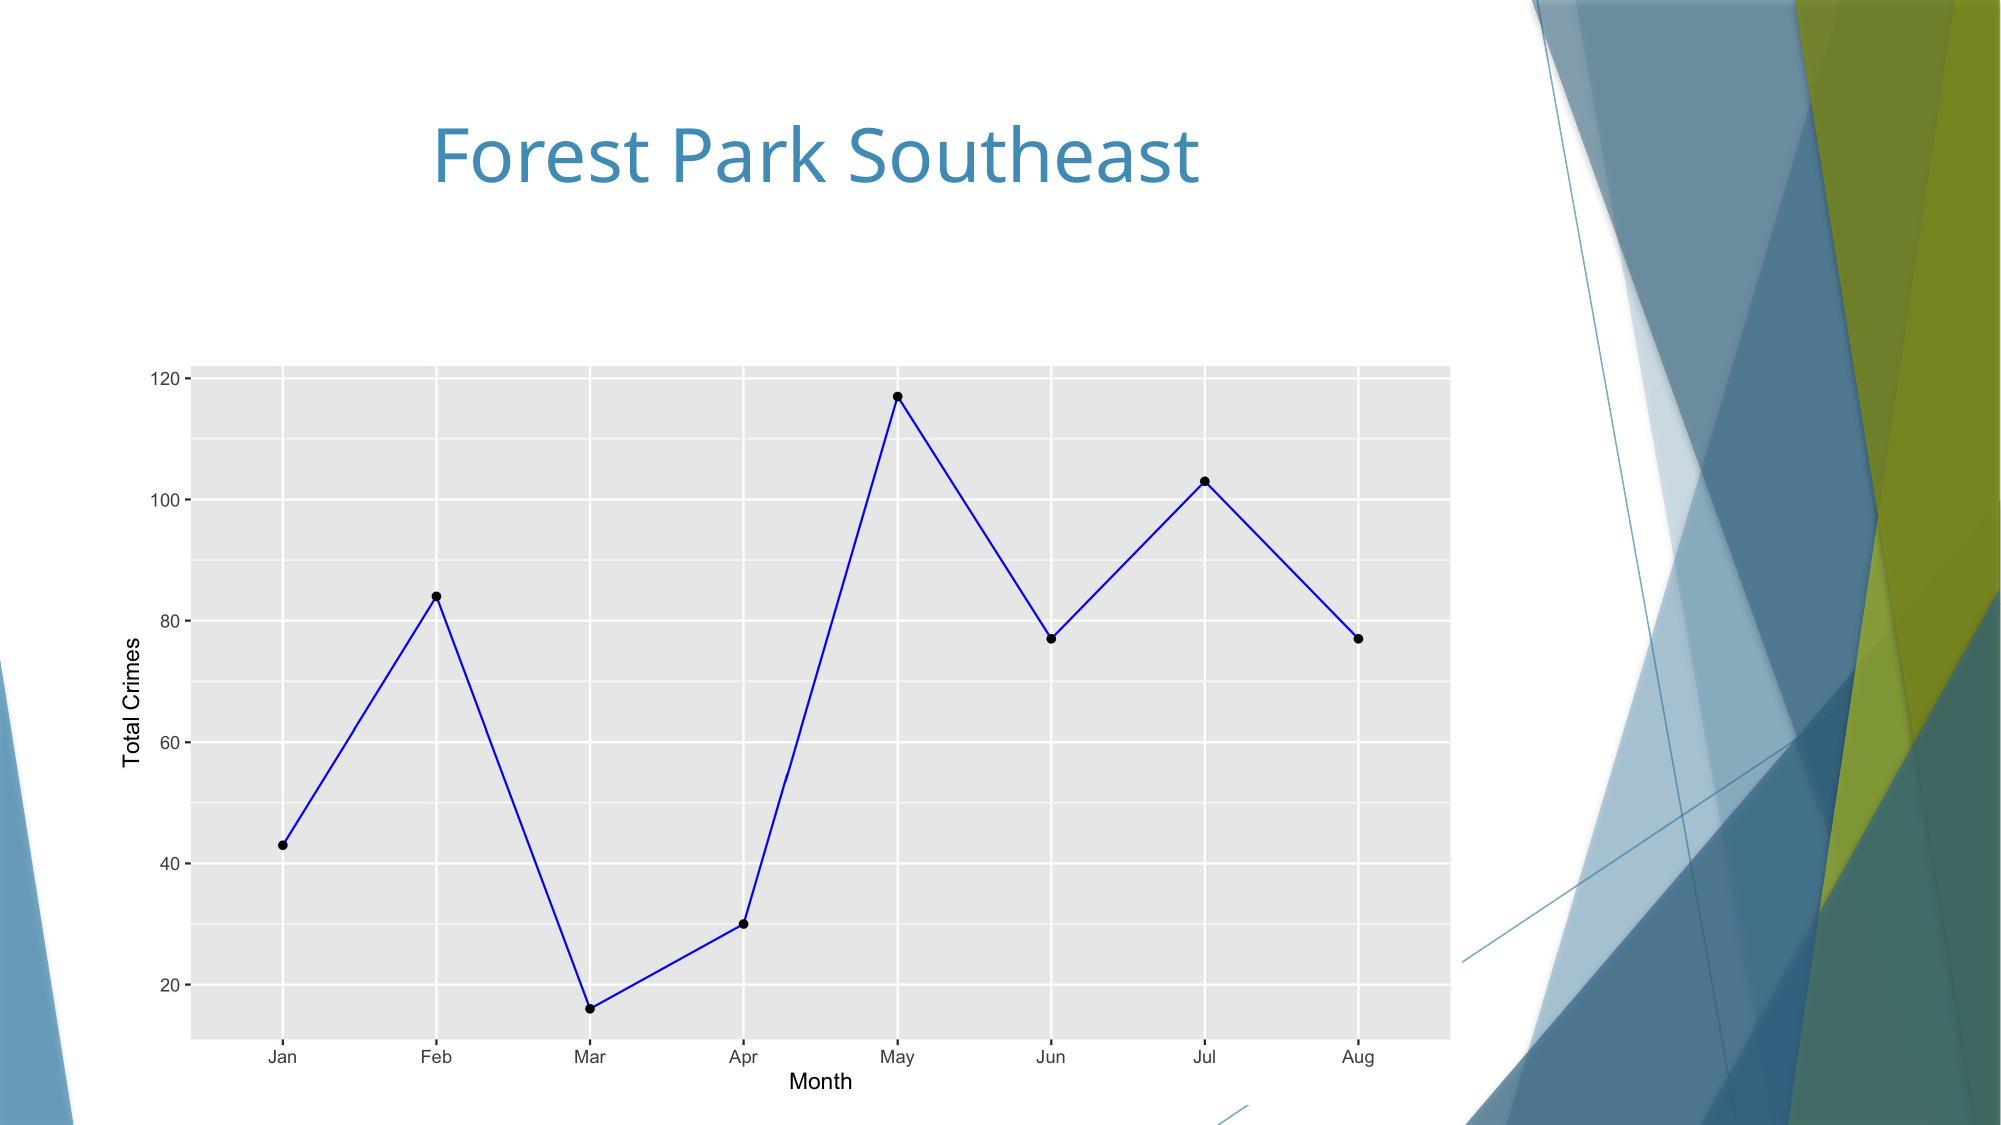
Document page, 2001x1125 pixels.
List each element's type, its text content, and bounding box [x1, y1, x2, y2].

title Forest Park Southeast [111, 99, 1522, 317]
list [110, 353, 1462, 1105]
